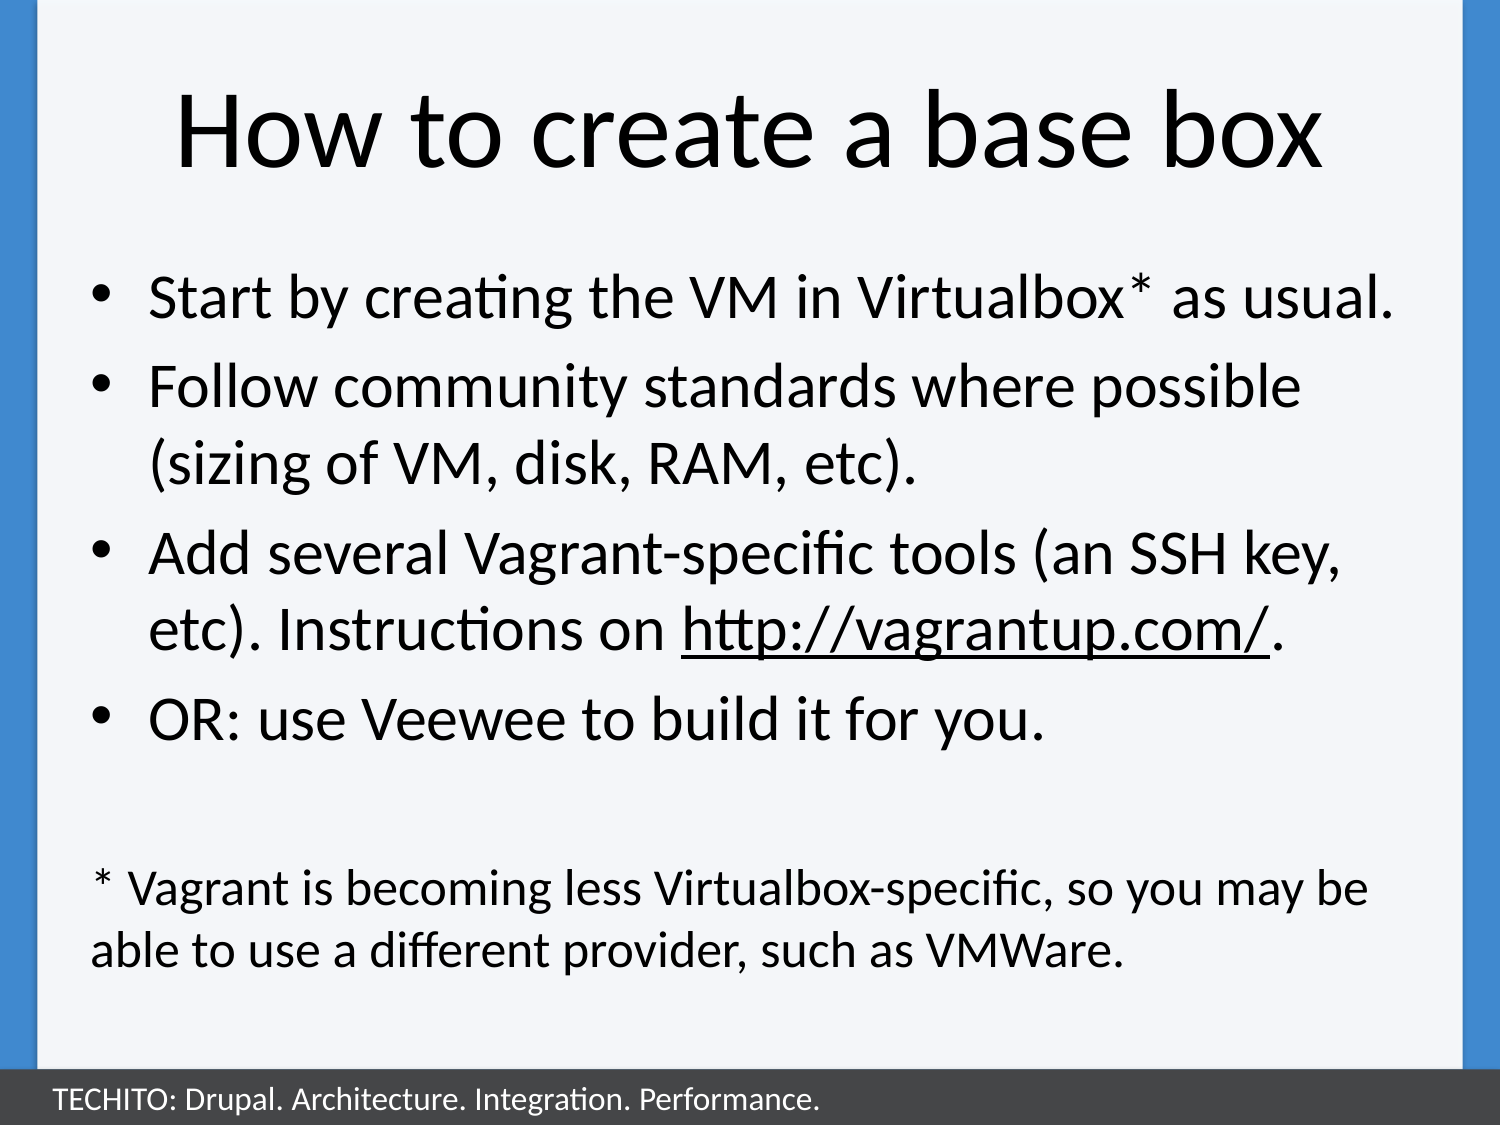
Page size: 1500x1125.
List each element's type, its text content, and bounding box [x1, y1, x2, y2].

list Start by creating the VM in Virtualbox* as usual. Follow community standards where possible (sizing of VM, disk, RAM, etc). Add several Vagrant-specific tools (an SSH key, etc). Instructions on http://vagrantup.com/. OR: use Veewee to build it for you. * Vagrant is becoming less Virtualbox-specific, so you may be able to use a different provider, such as VMWare. [75, 246, 1425, 1018]
title How to create a base box [75, 29, 1425, 217]
